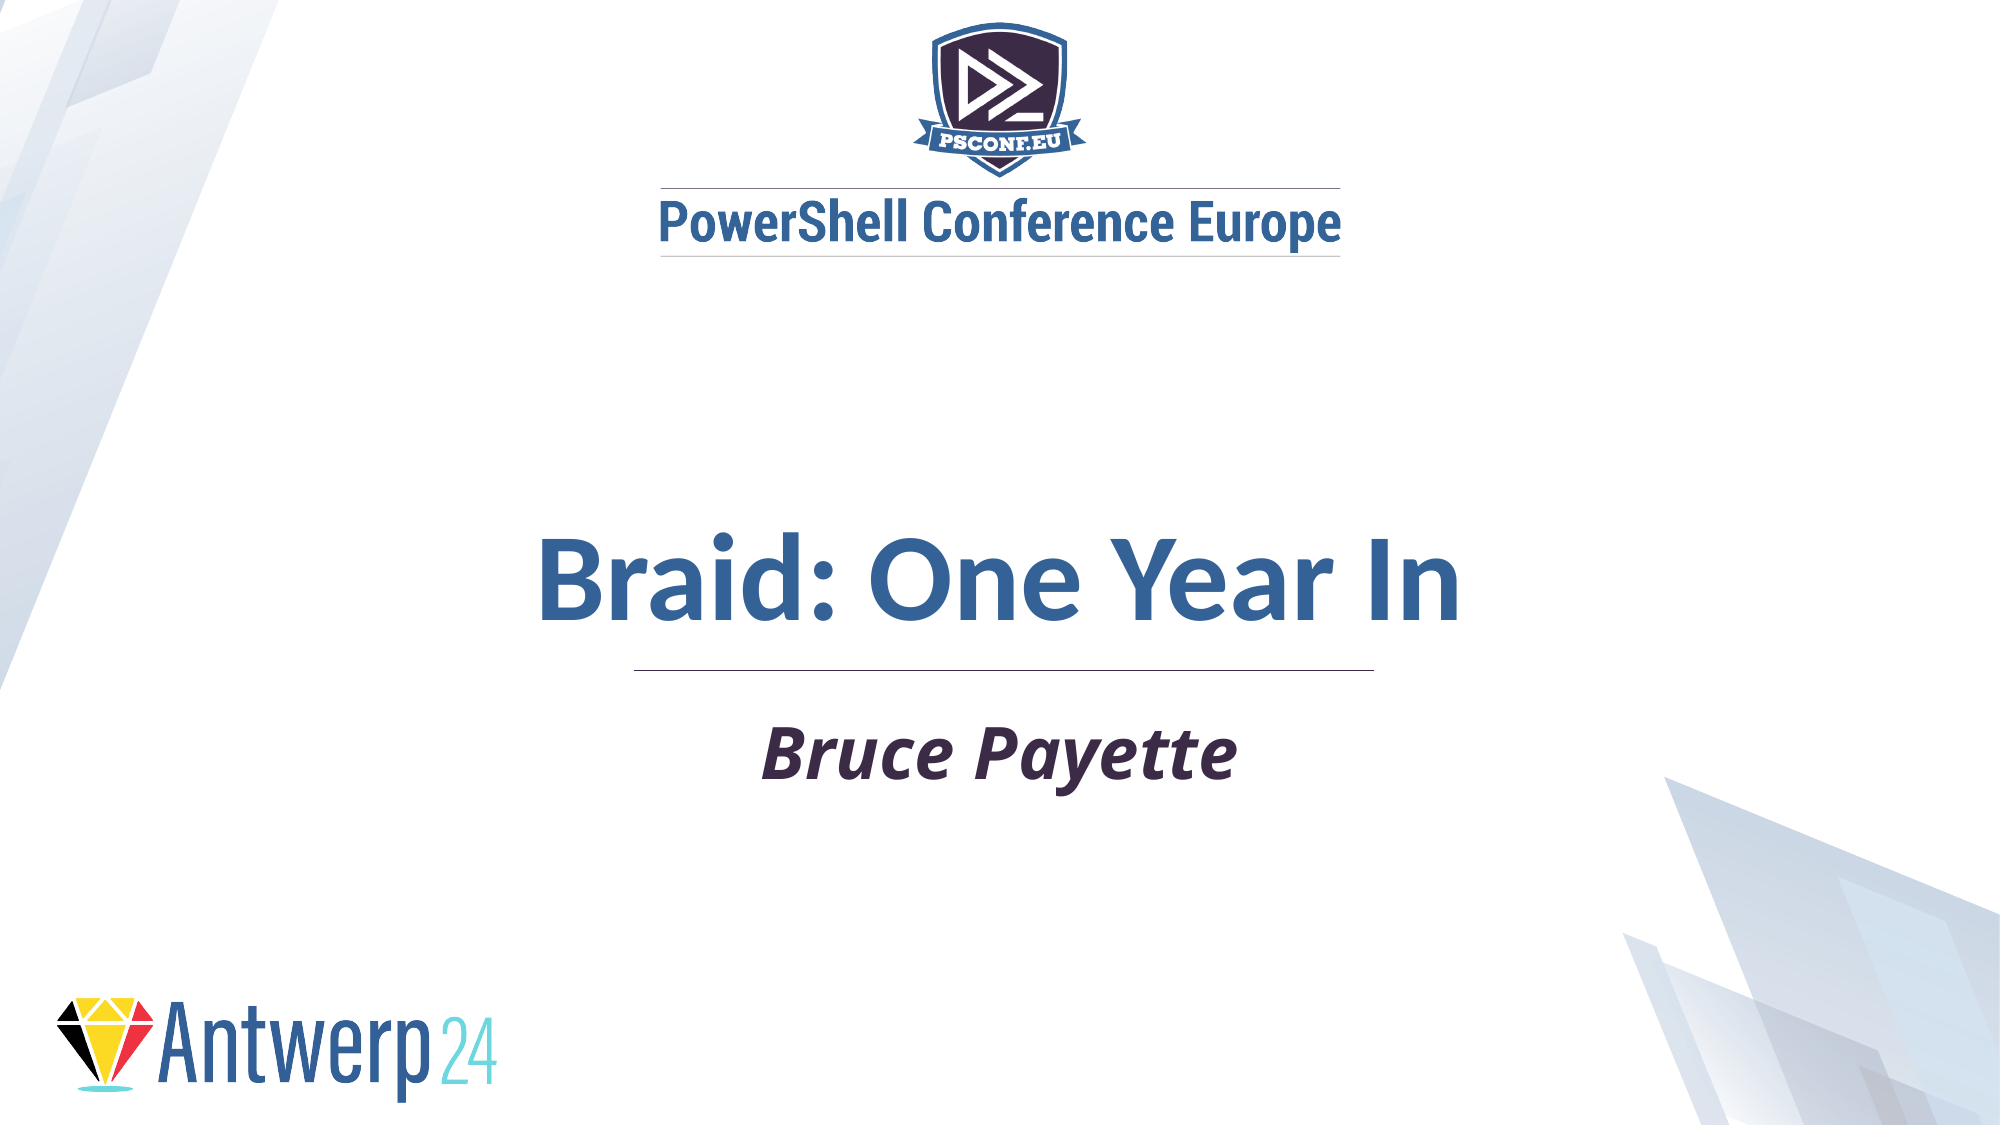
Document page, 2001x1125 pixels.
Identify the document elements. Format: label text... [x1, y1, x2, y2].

title Braid: One Year In [137, 437, 1863, 655]
text_box Bruce Payette [249, 700, 1750, 805]
picture [0, 0, 2000, 1125]
